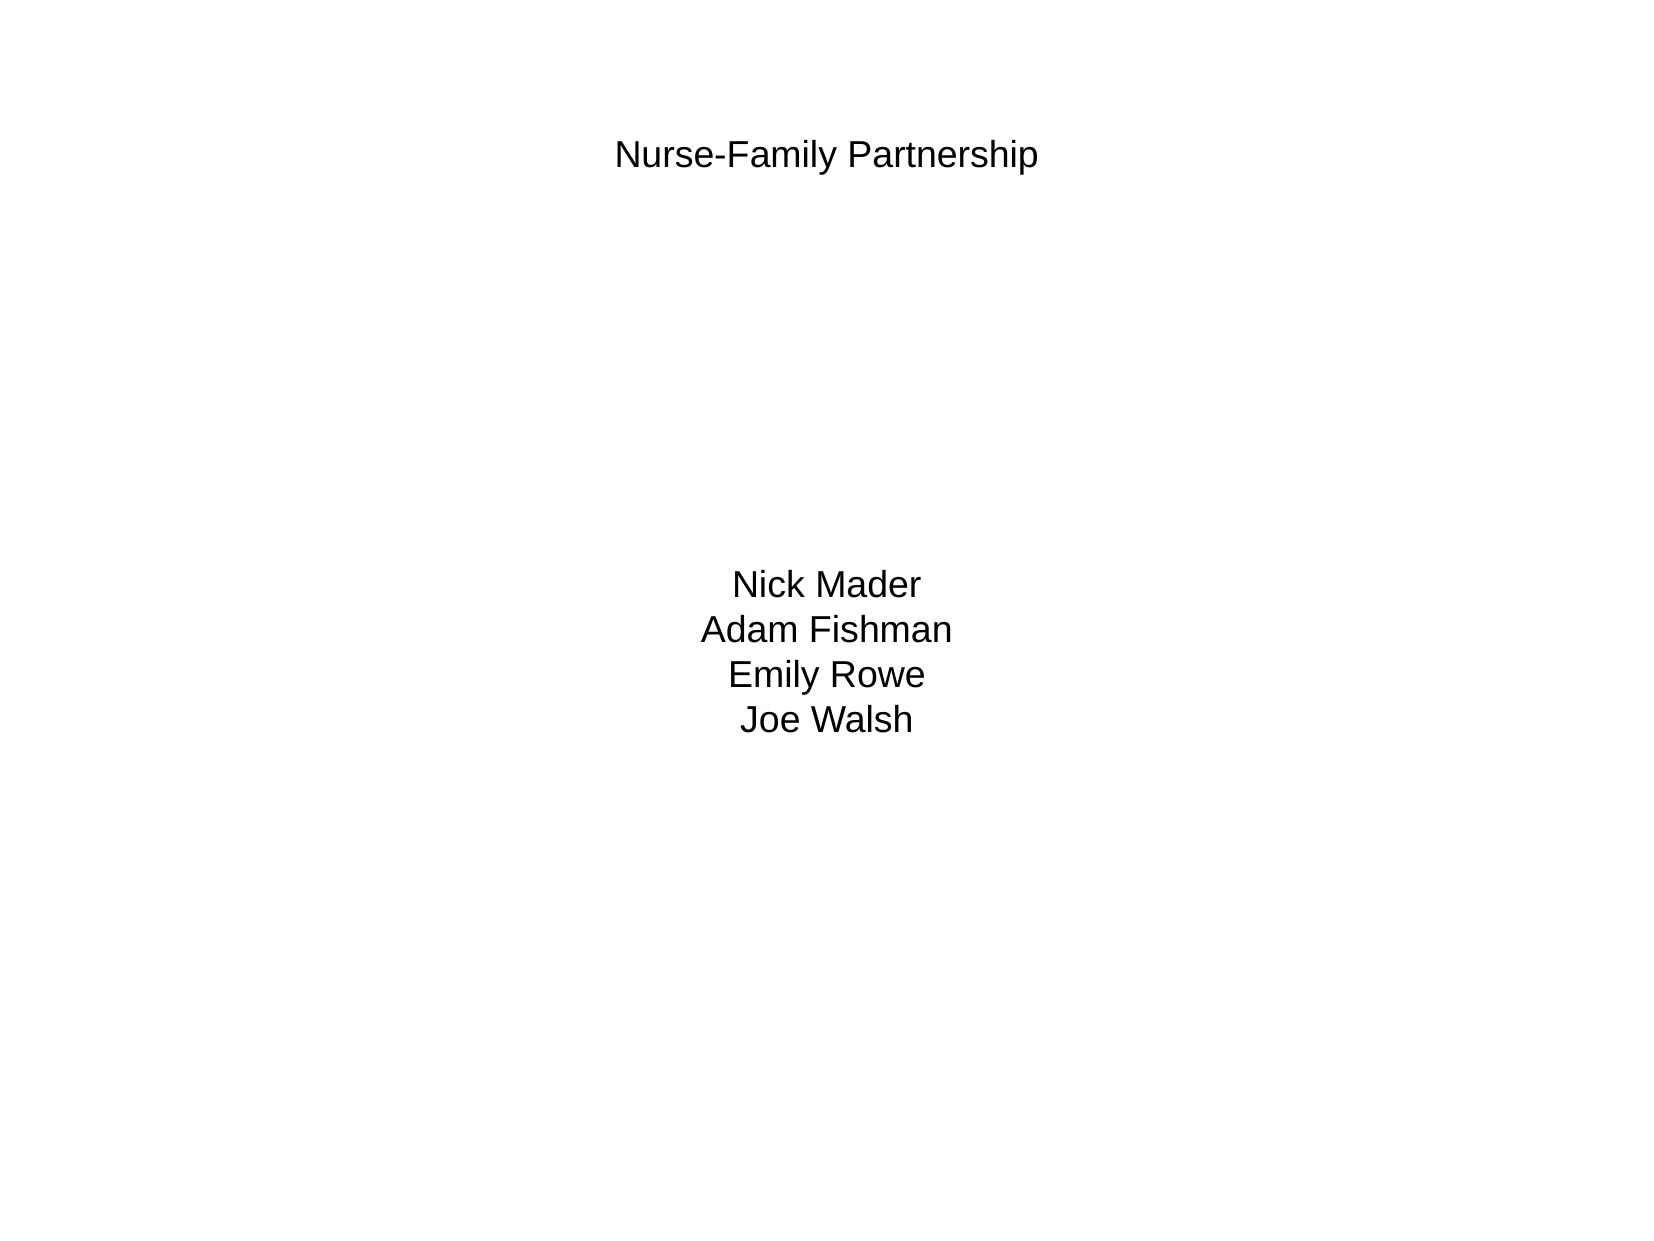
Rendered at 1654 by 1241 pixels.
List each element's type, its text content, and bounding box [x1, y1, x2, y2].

text_box Nick Mader Adam Fishman Emily Rowe Joe Walsh [82, 290, 1571, 1010]
text_box Nurse-Family Partnership [82, 49, 1571, 257]
